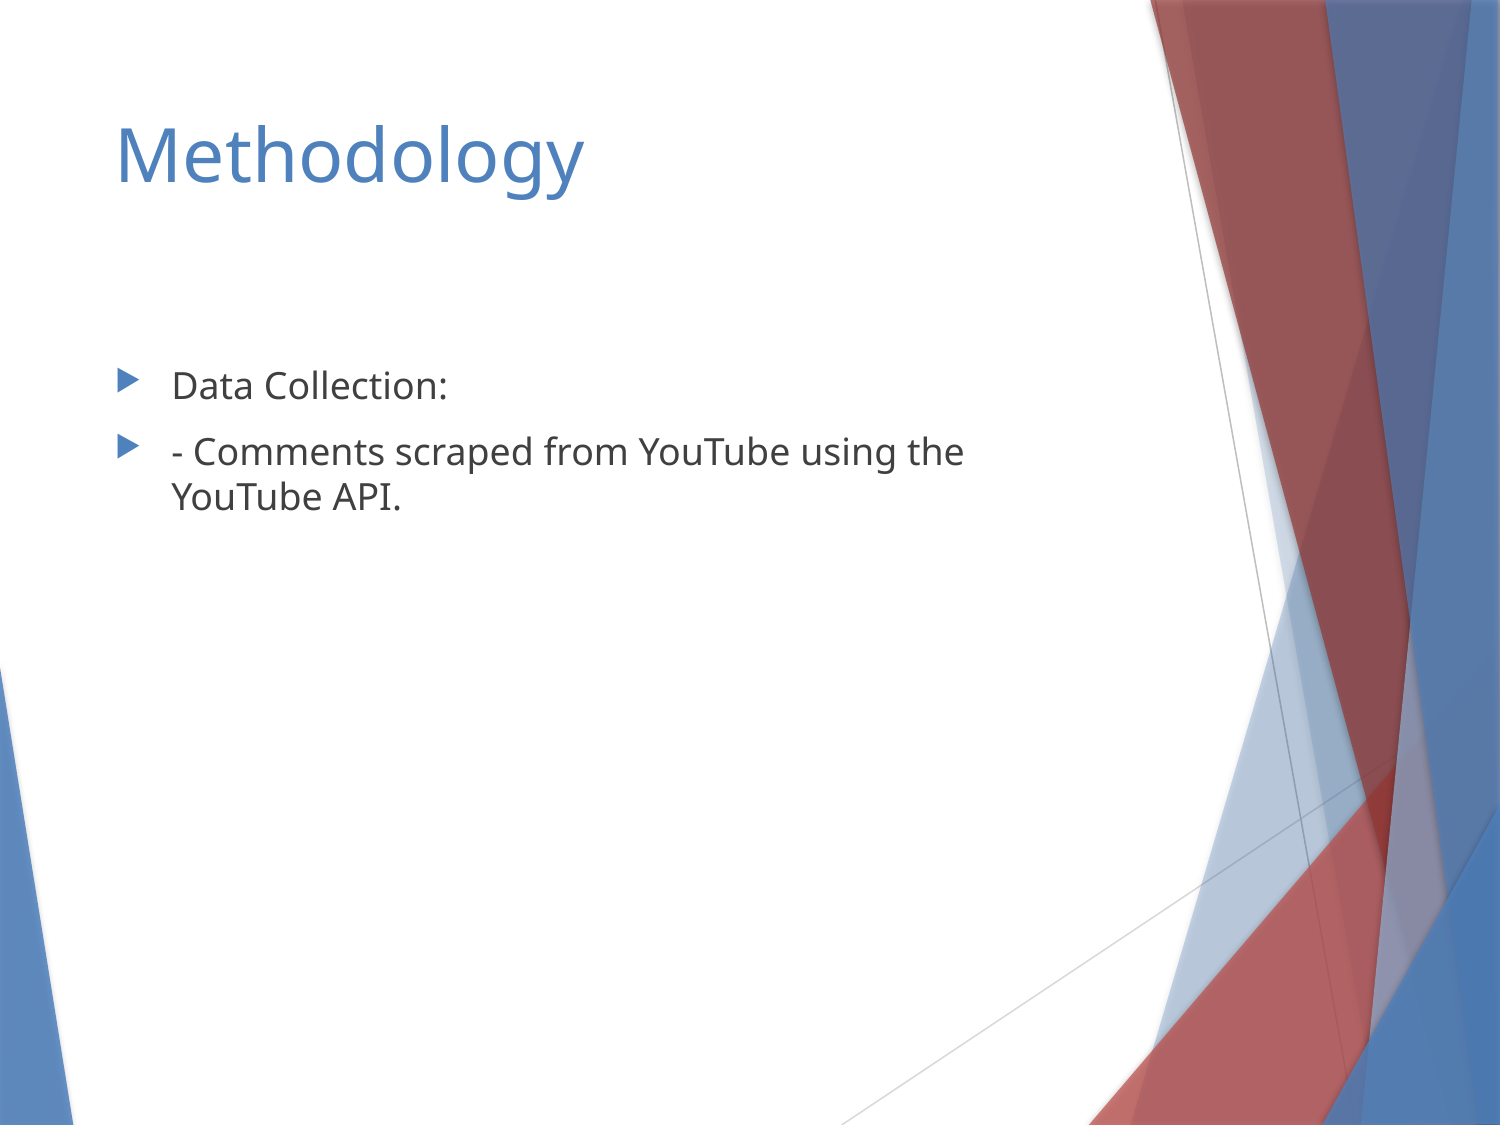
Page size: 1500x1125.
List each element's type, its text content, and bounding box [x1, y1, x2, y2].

list Data Collection: - Comments scraped from YouTube using the YouTube API. [99, 354, 1142, 992]
title Methodology [99, 99, 1142, 317]
